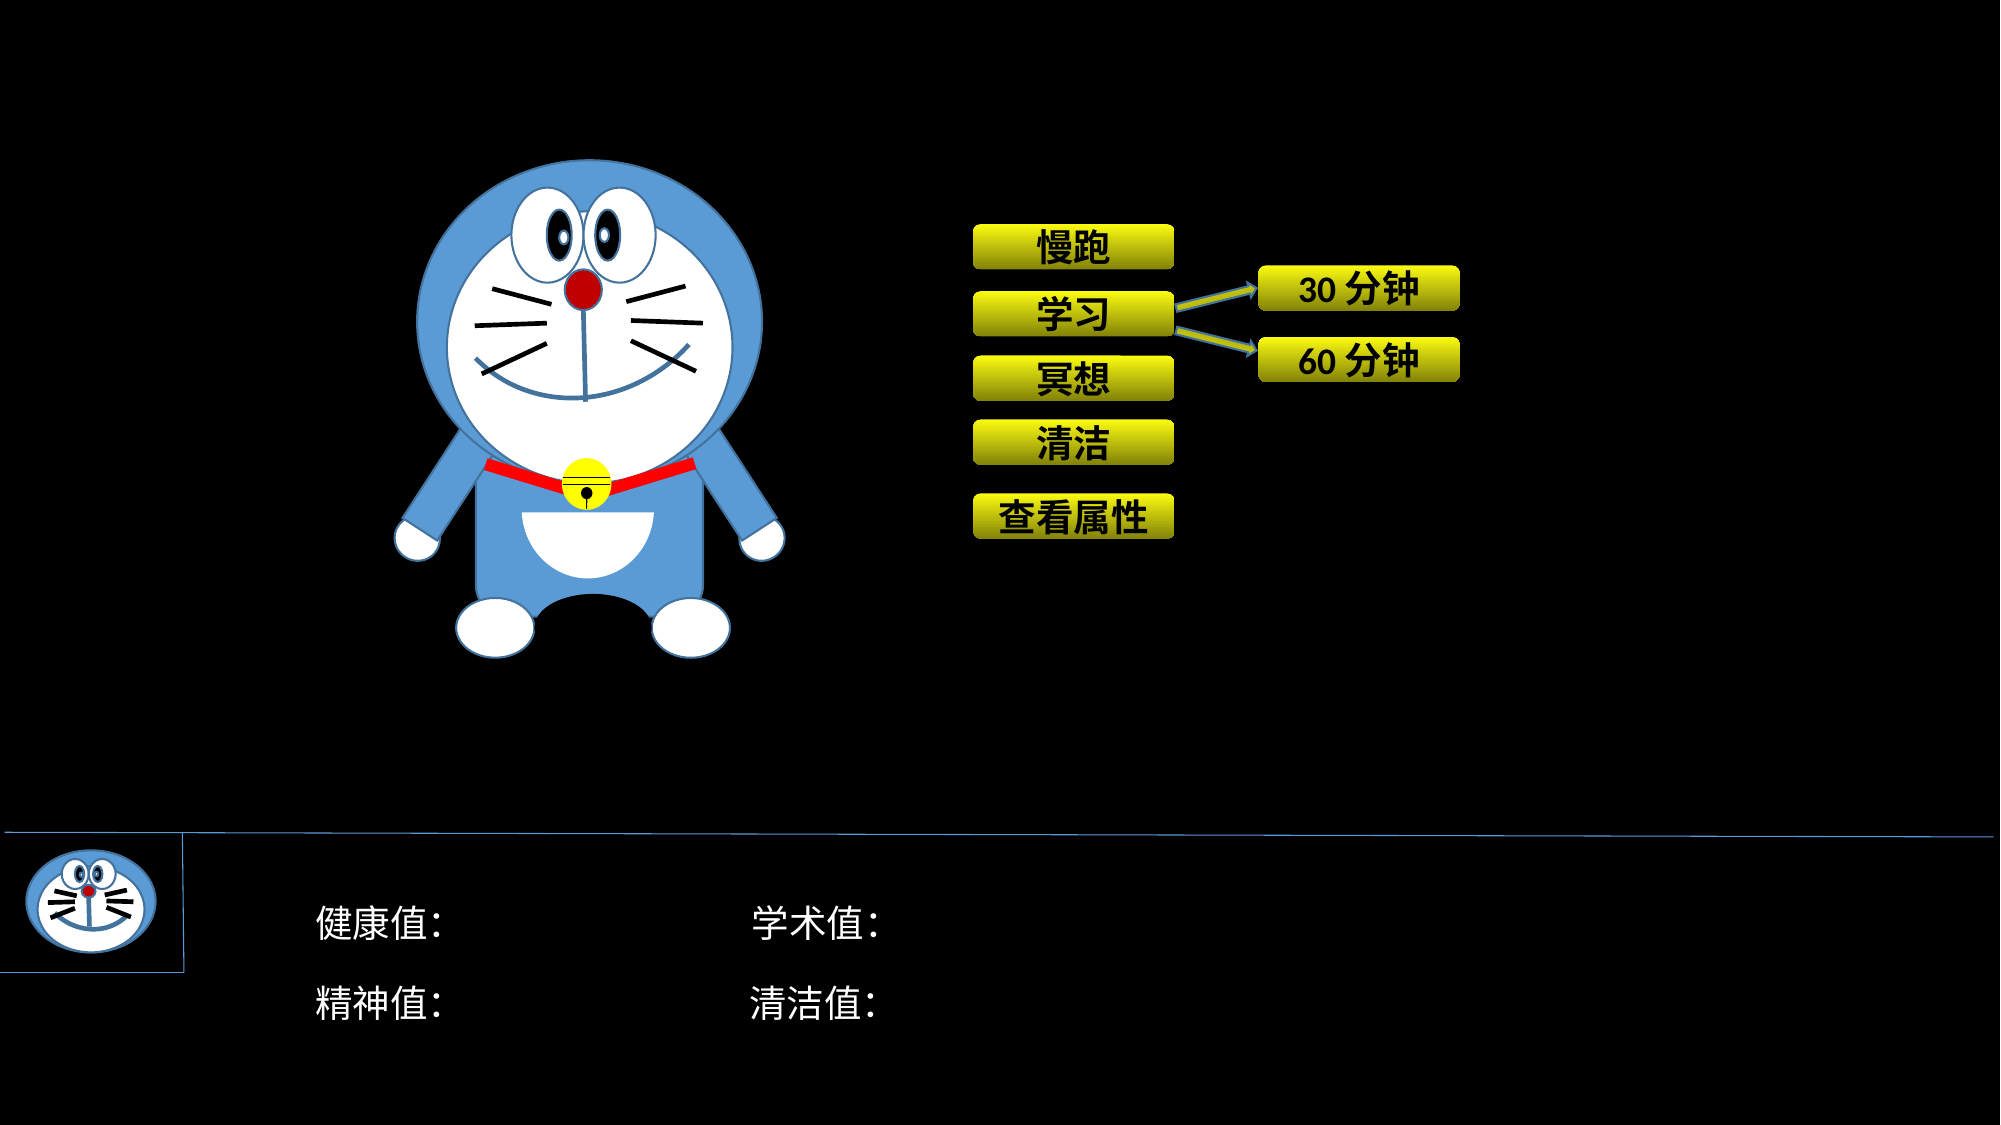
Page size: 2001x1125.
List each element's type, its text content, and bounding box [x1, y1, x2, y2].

text_box 学术值： [731, 892, 885, 953]
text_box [26, 837, 156, 953]
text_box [4, 832, 182, 837]
text_box 精神值： [295, 972, 448, 1033]
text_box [973, 224, 1460, 539]
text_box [184, 832, 1994, 837]
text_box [394, 97, 785, 662]
text_box 清洁值： [729, 972, 882, 1033]
text_box 健康值： [295, 892, 448, 953]
